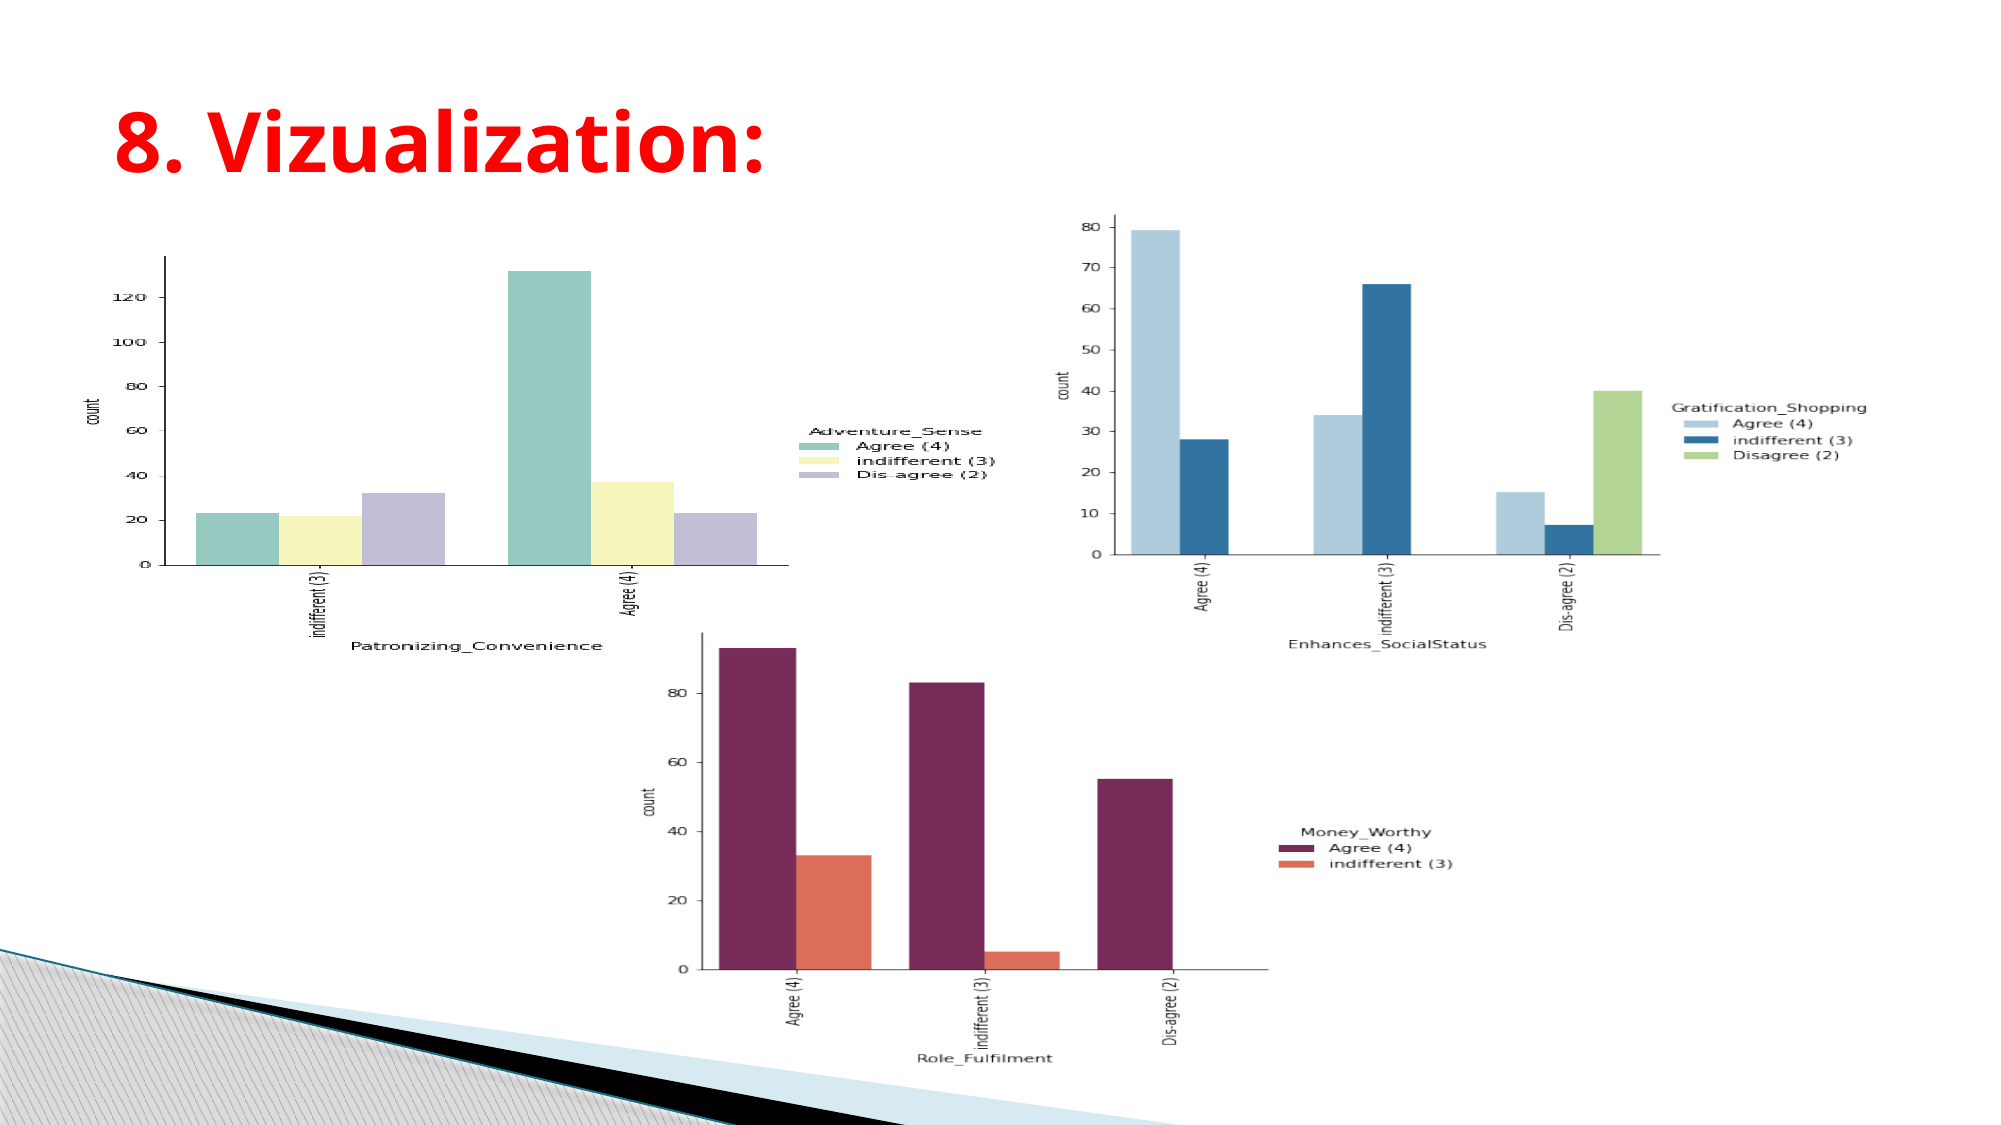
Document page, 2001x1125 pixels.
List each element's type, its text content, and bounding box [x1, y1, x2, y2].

picture [628, 207, 1884, 1072]
title 8. Vizualization: [99, 45, 1900, 233]
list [69, 249, 1014, 659]
